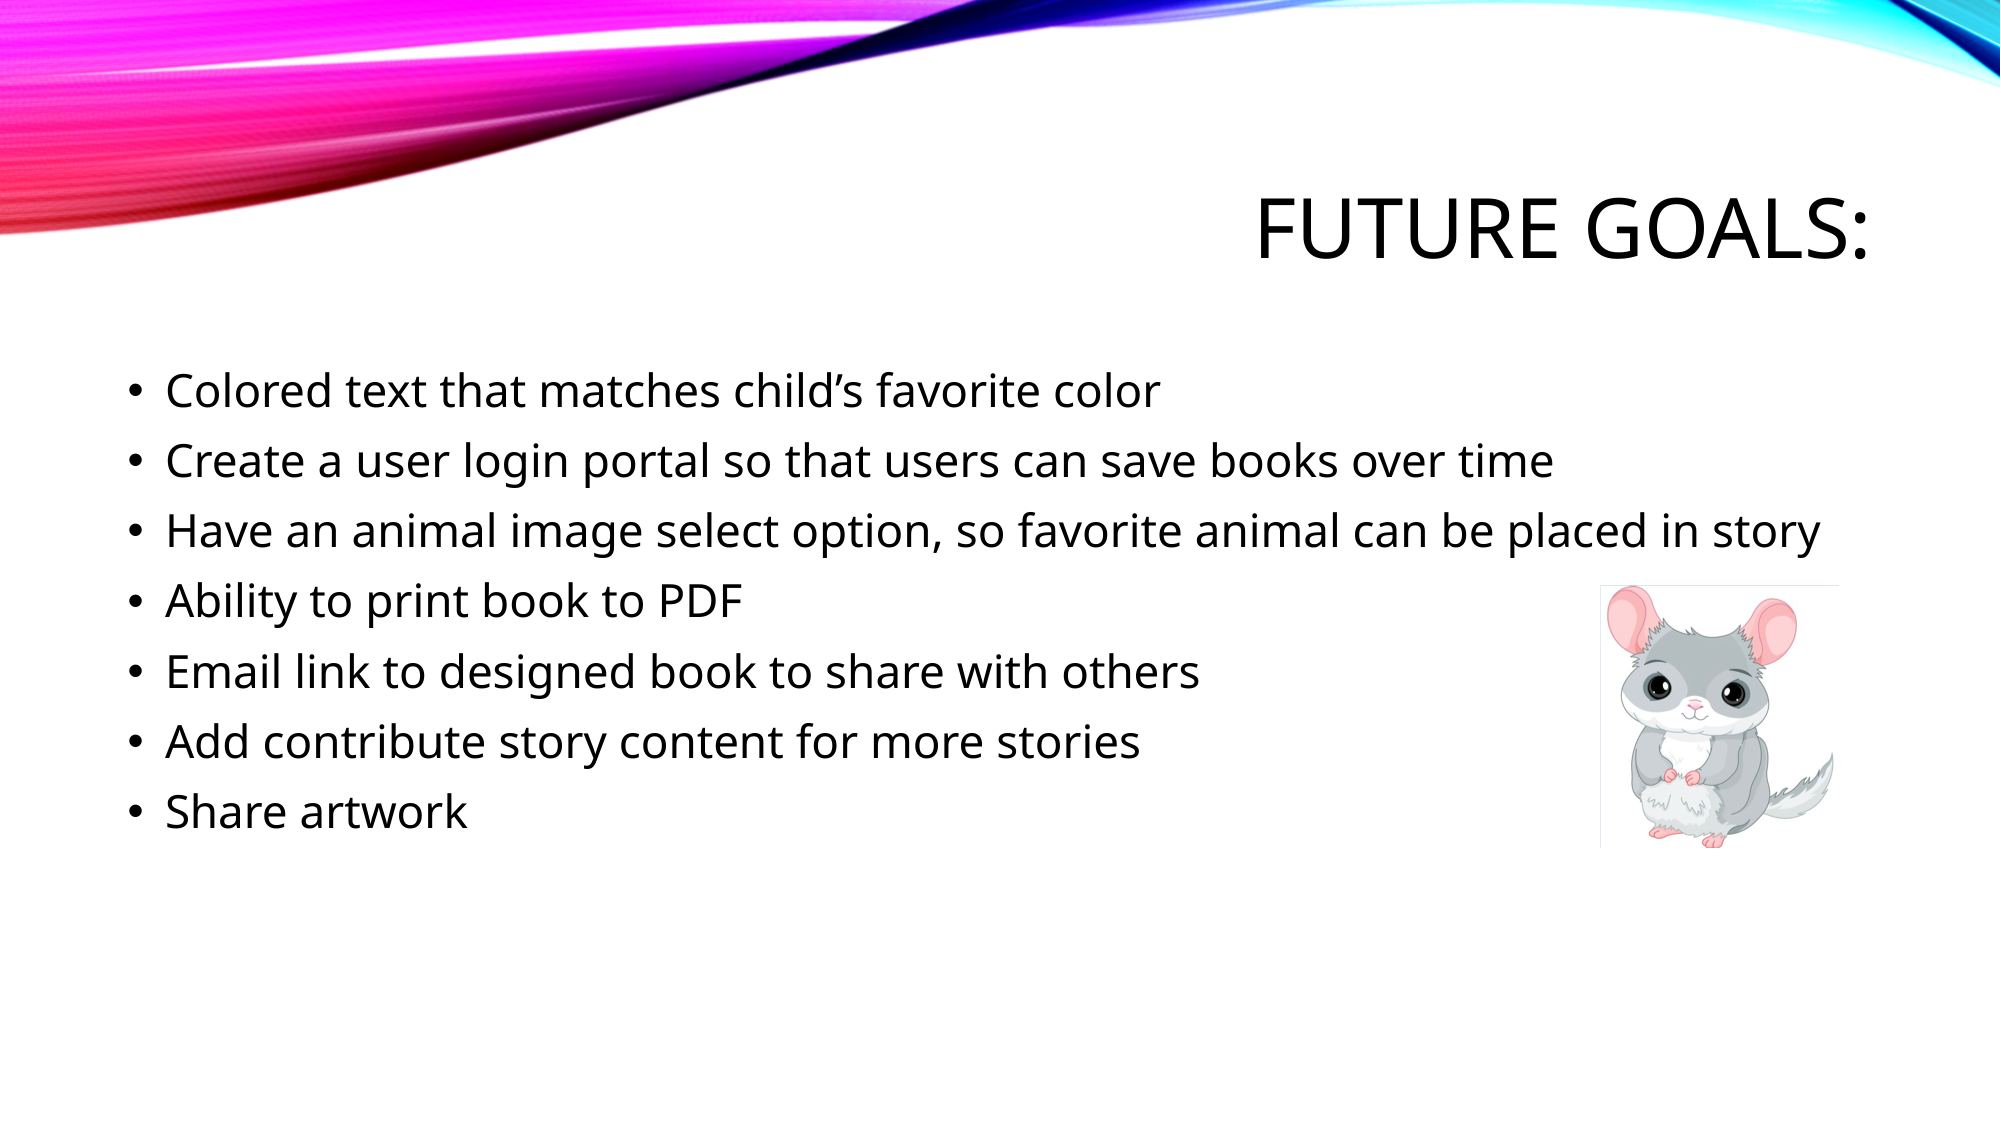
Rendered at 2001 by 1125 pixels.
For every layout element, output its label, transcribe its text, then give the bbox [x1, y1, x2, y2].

list Colored text that matches child’s favorite color Create a user login portal so that users can save books over time Have an animal image select option, so favorite animal can be placed in story Ability to print book to PDF Email link to designed book to share with others Add contribute story content for more stories Share artwork [112, 360, 1888, 1021]
picture [0, 0, 2000, 237]
title FUTURE GOALS: [474, 125, 1888, 338]
picture [1910, 0, 2000, 45]
picture [1890, 0, 2000, 75]
picture [1600, 584, 1839, 848]
